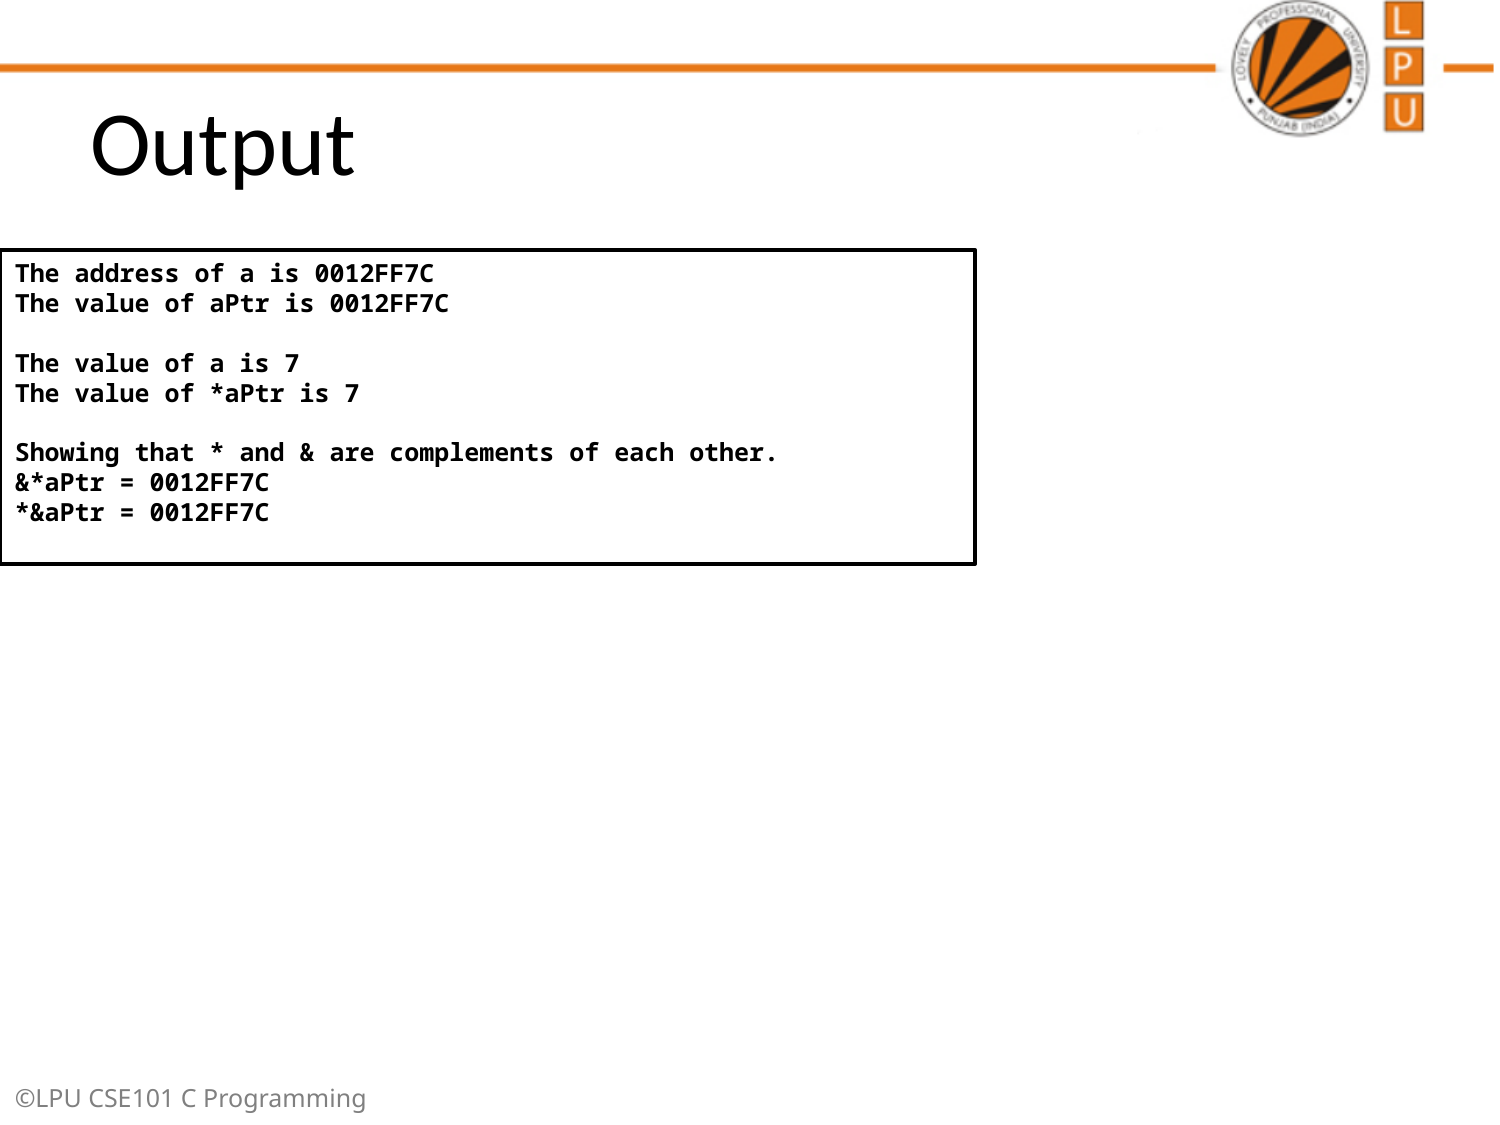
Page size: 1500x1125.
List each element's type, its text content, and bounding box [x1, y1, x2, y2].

picture [0, 0, 1497, 155]
title Output [75, 45, 1425, 233]
text_box The address of a is 0012FF7C The value of aPtr is 0012FF7C The value of a is 7 The value of *aPtr is 7 Showing that * and & are complements of each other. &*aPtr = 0012FF7C *&aPtr = 0012FF7C [0, 248, 977, 566]
